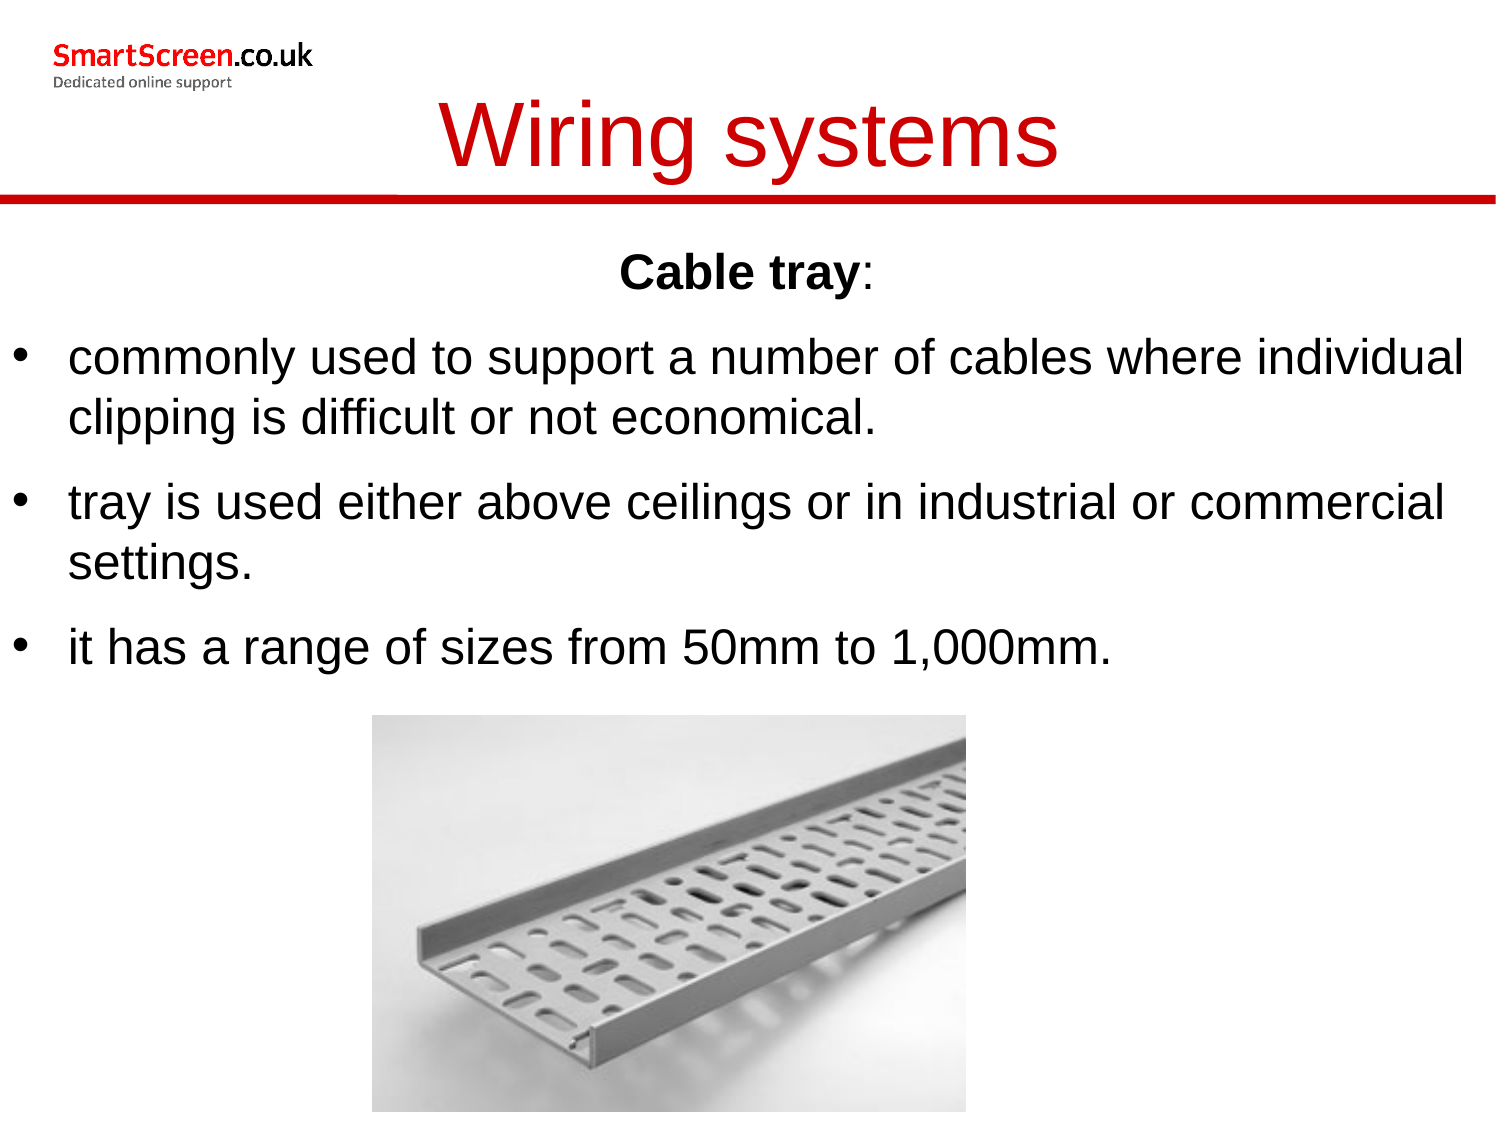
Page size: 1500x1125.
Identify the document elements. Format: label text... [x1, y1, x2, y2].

picture [371, 715, 966, 1112]
text_box Cable tray: commonly used to support a number of cables where individual clipping is difficult or not economical. tray is used either above ceilings or in industrial or commercial settings. it has a range of sizes from 50mm to 1,000mm. [0, 231, 1497, 682]
text_box Wiring systems [0, 49, 1500, 211]
picture [53, 42, 313, 49]
